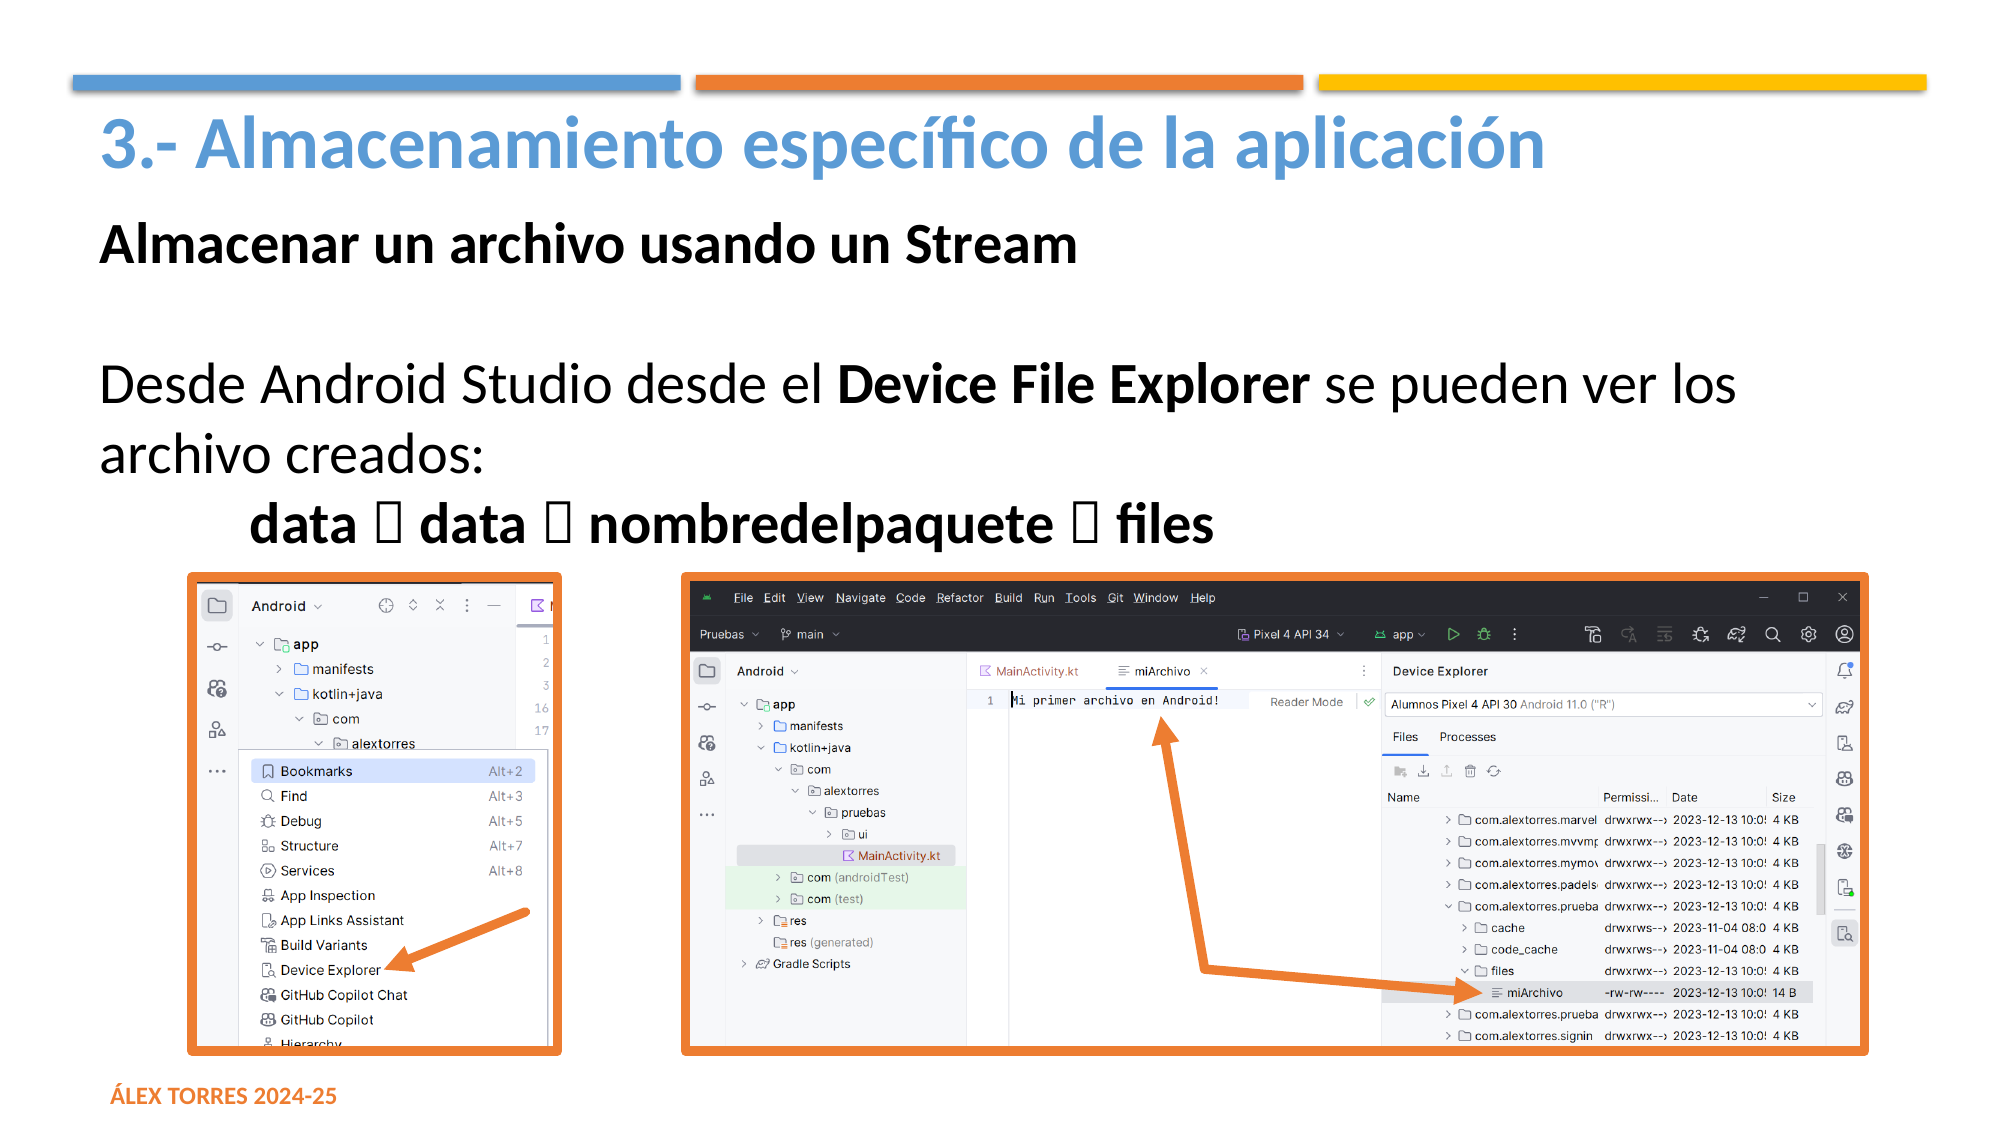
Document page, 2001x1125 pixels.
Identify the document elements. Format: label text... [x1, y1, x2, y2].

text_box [1204, 968, 1484, 994]
picture [196, 580, 554, 1047]
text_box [383, 911, 526, 970]
text_box Almacenar un archivo usando un Stream Desde Android Studio desde el Device File Explorer se pueden ver los archivo creados: data  data  nombredelpaquete  files [85, 190, 1915, 1074]
text_box 3.- Almacenamiento específico de la aplicación [85, 78, 1915, 188]
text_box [1160, 715, 1206, 970]
picture [689, 580, 1861, 1047]
